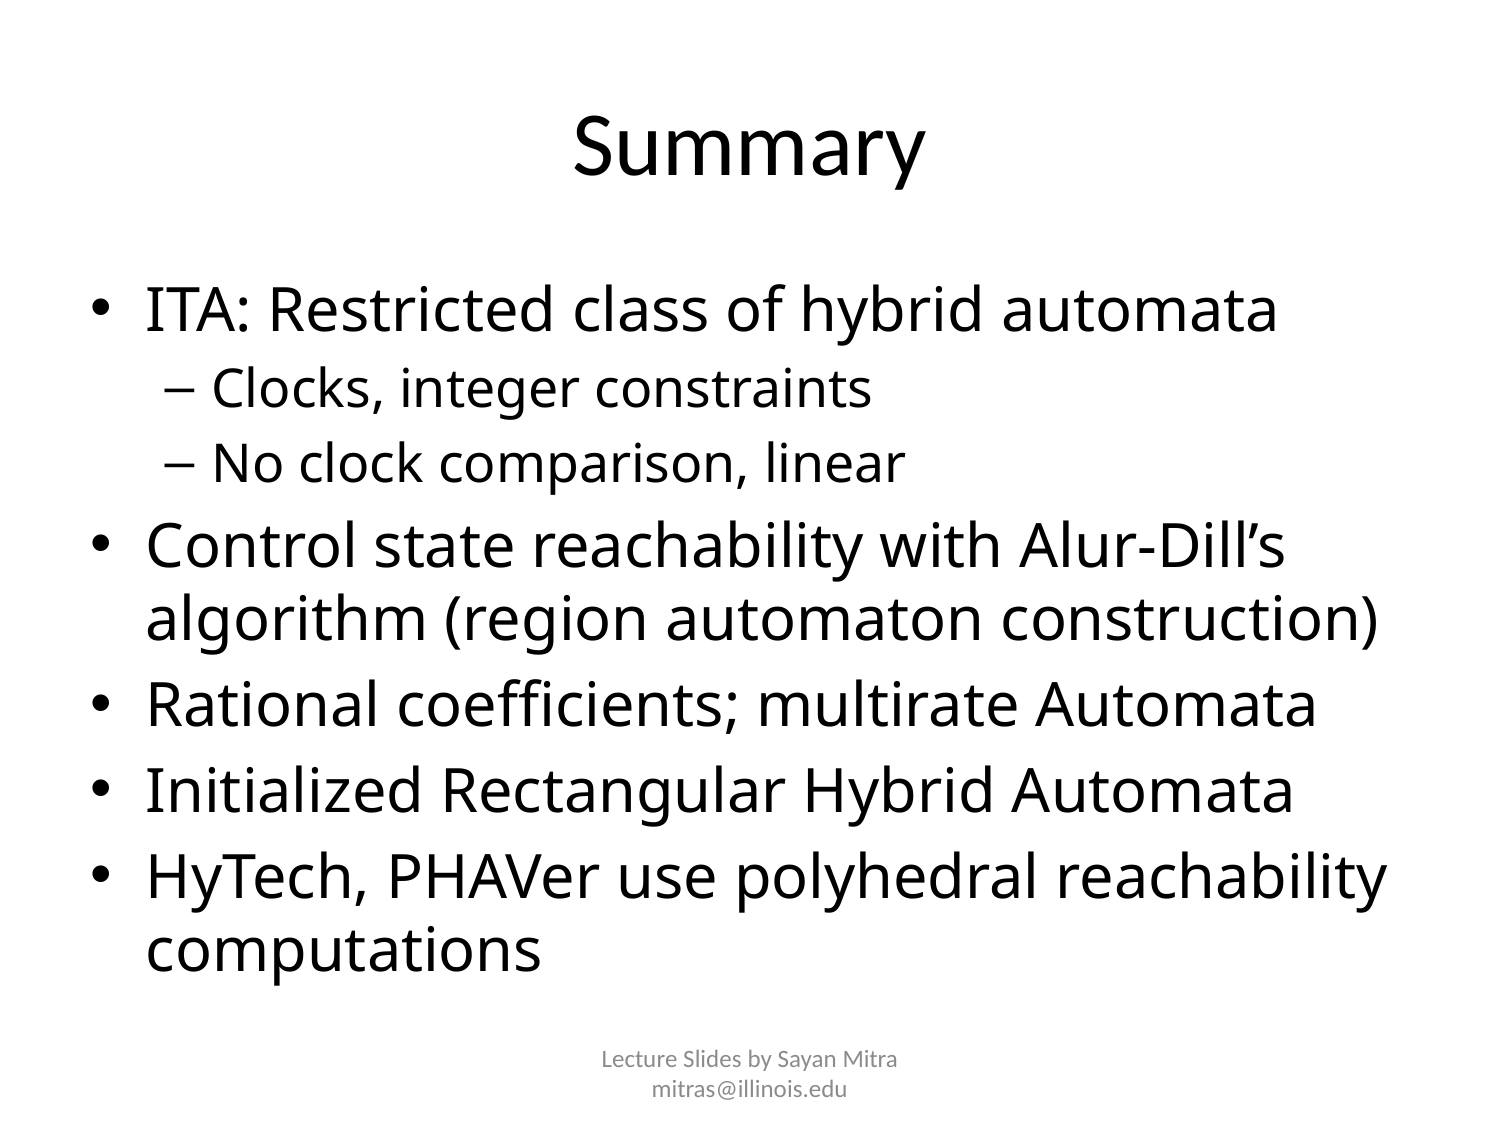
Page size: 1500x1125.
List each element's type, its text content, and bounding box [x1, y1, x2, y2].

list ITA: Restricted class of hybrid automata Clocks, integer constraints No clock comparison, linear Control state reachability with Alur-Dill’s algorithm (region automaton construction) Rational coefficients; multirate Automata Initialized Rectangular Hybrid Automata HyTech, PHAVer use polyhedral reachability computations [75, 262, 1425, 1005]
title Summary [75, 45, 1425, 233]
footer Lecture Slides by Sayan Mitra mitras@illinois.edu [512, 1042, 988, 1103]
